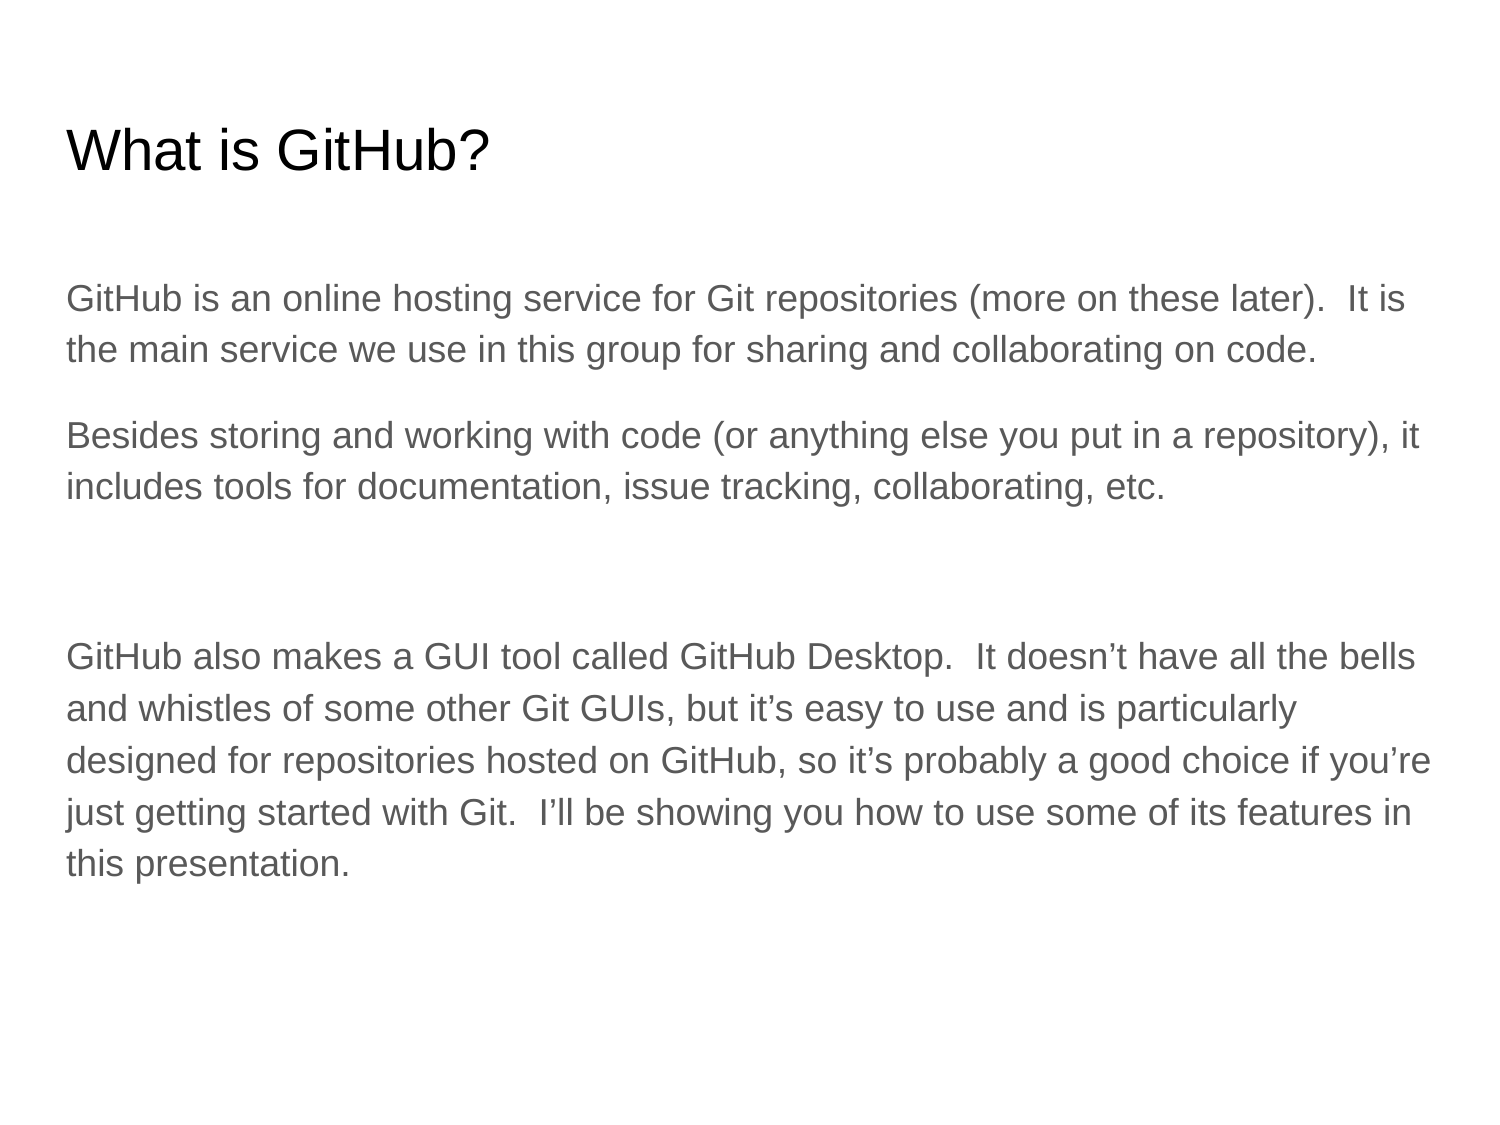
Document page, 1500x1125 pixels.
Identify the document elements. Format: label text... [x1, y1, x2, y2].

list GitHub is an online hosting service for Git repositories (more on these later). It is the main service we use in this group for sharing and collaborating on code. Besides storing and working with code (or anything else you put in a repository), it includes tools for documentation, issue tracking, collaborating, etc. GitHub also makes a GUI tool called GitHub Desktop. It doesn’t have all the bells and whistles of some other Git GUIs, but it’s easy to use and is particularly designed for repositories hosted on GitHub, so it’s probably a good choice if you’re just getting started with Git. I’ll be showing you how to use some of its features in this presentation. [51, 252, 1449, 1000]
title What is GitHub? [51, 97, 1449, 223]
